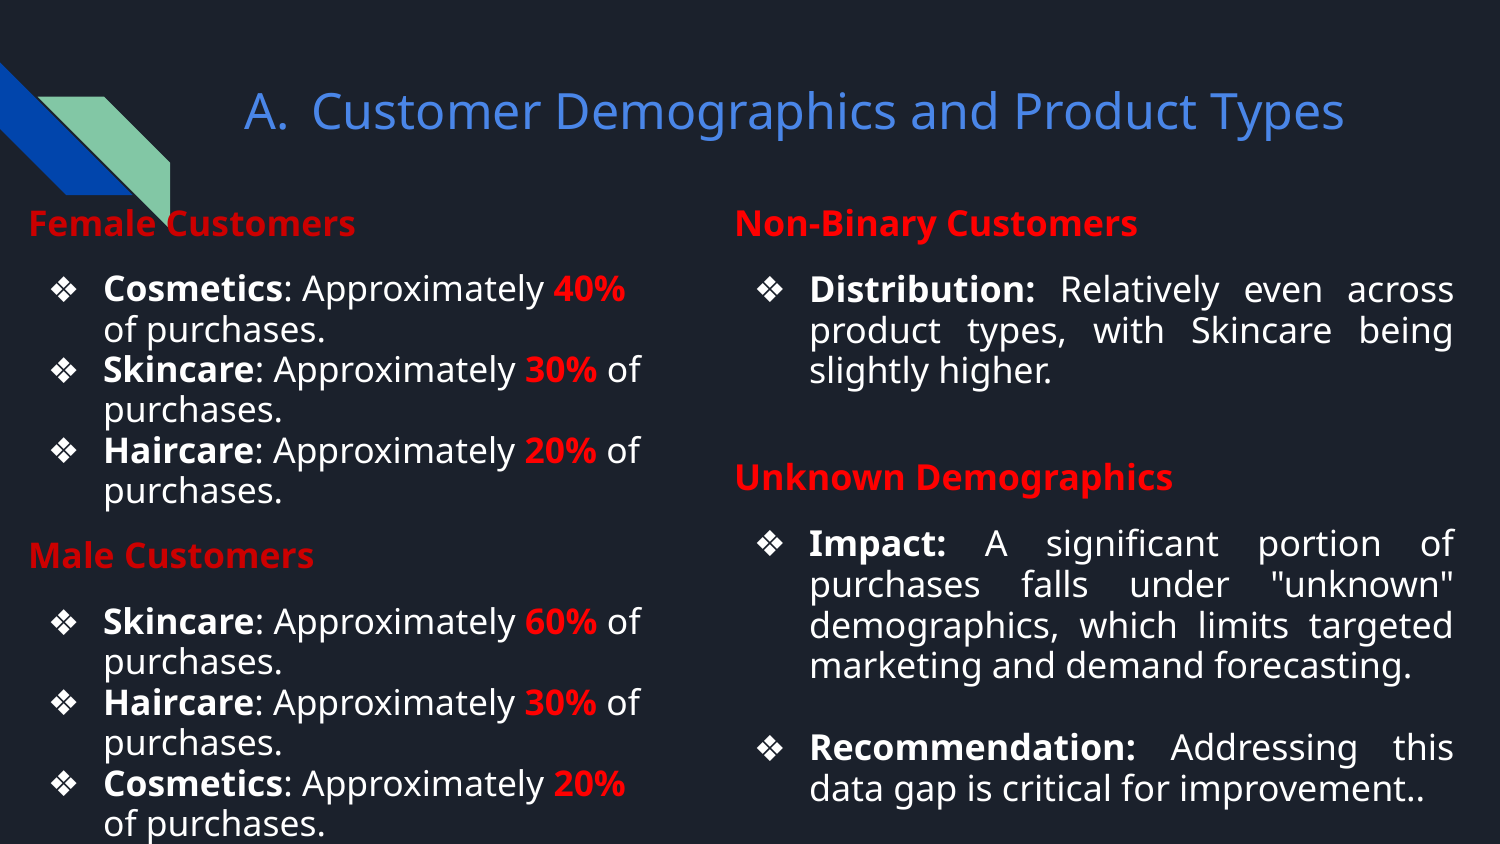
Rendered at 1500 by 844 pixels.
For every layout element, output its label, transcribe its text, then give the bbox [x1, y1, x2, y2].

list Female Customers Cosmetics: Approximately 40% of purchases. Skincare: Approximately 30% of purchases. Haircare: Approximately 20% of purchases. Male Customers Skincare: Approximately 60% of purchases. Haircare: Approximately 30% of purchases. Cosmetics: Approximately 20% of purchases. [13, 189, 677, 844]
list Non-Binary Customers Distribution: Relatively even across product types, with Skincare being slightly higher. Unknown Demographics Impact: A significant portion of purchases falls under "unknown" demographics, which limits targeted marketing and demand forecasting. Recommendation: Addressing this data gap is critical for improvement.. [719, 189, 1470, 844]
title Customer Demographics and Product Types [212, 64, 1368, 215]
